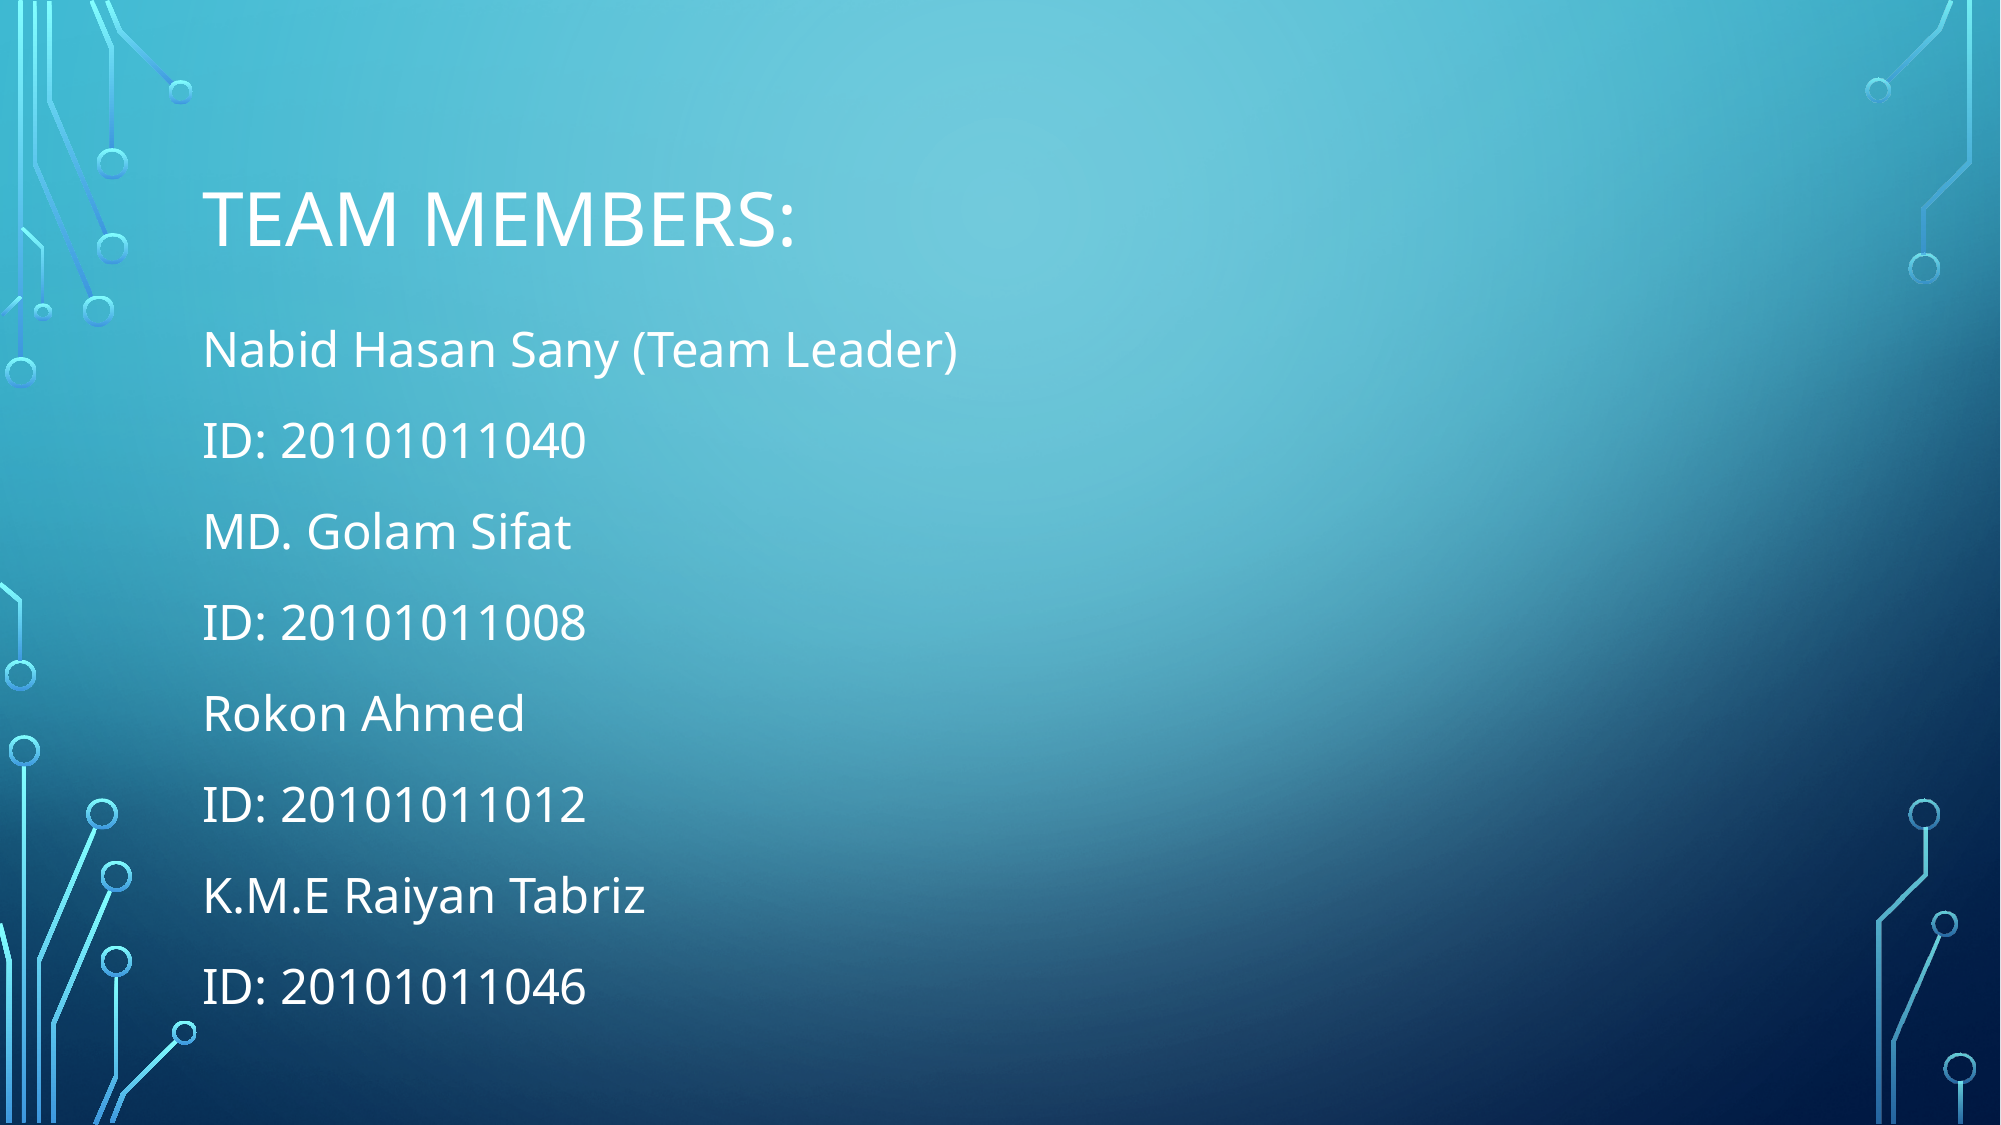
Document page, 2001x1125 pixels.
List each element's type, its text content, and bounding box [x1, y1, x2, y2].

list Nabid Hasan Sany (Team Leader) ID: 20101011040 MD. Golam Sifat ID: 20101011008 Rokon Ahmed ID: 20101011012 K.M.E Raiyan Tabriz ID: 20101011046 [187, 299, 1813, 1024]
title Team Members: [187, 101, 1813, 299]
